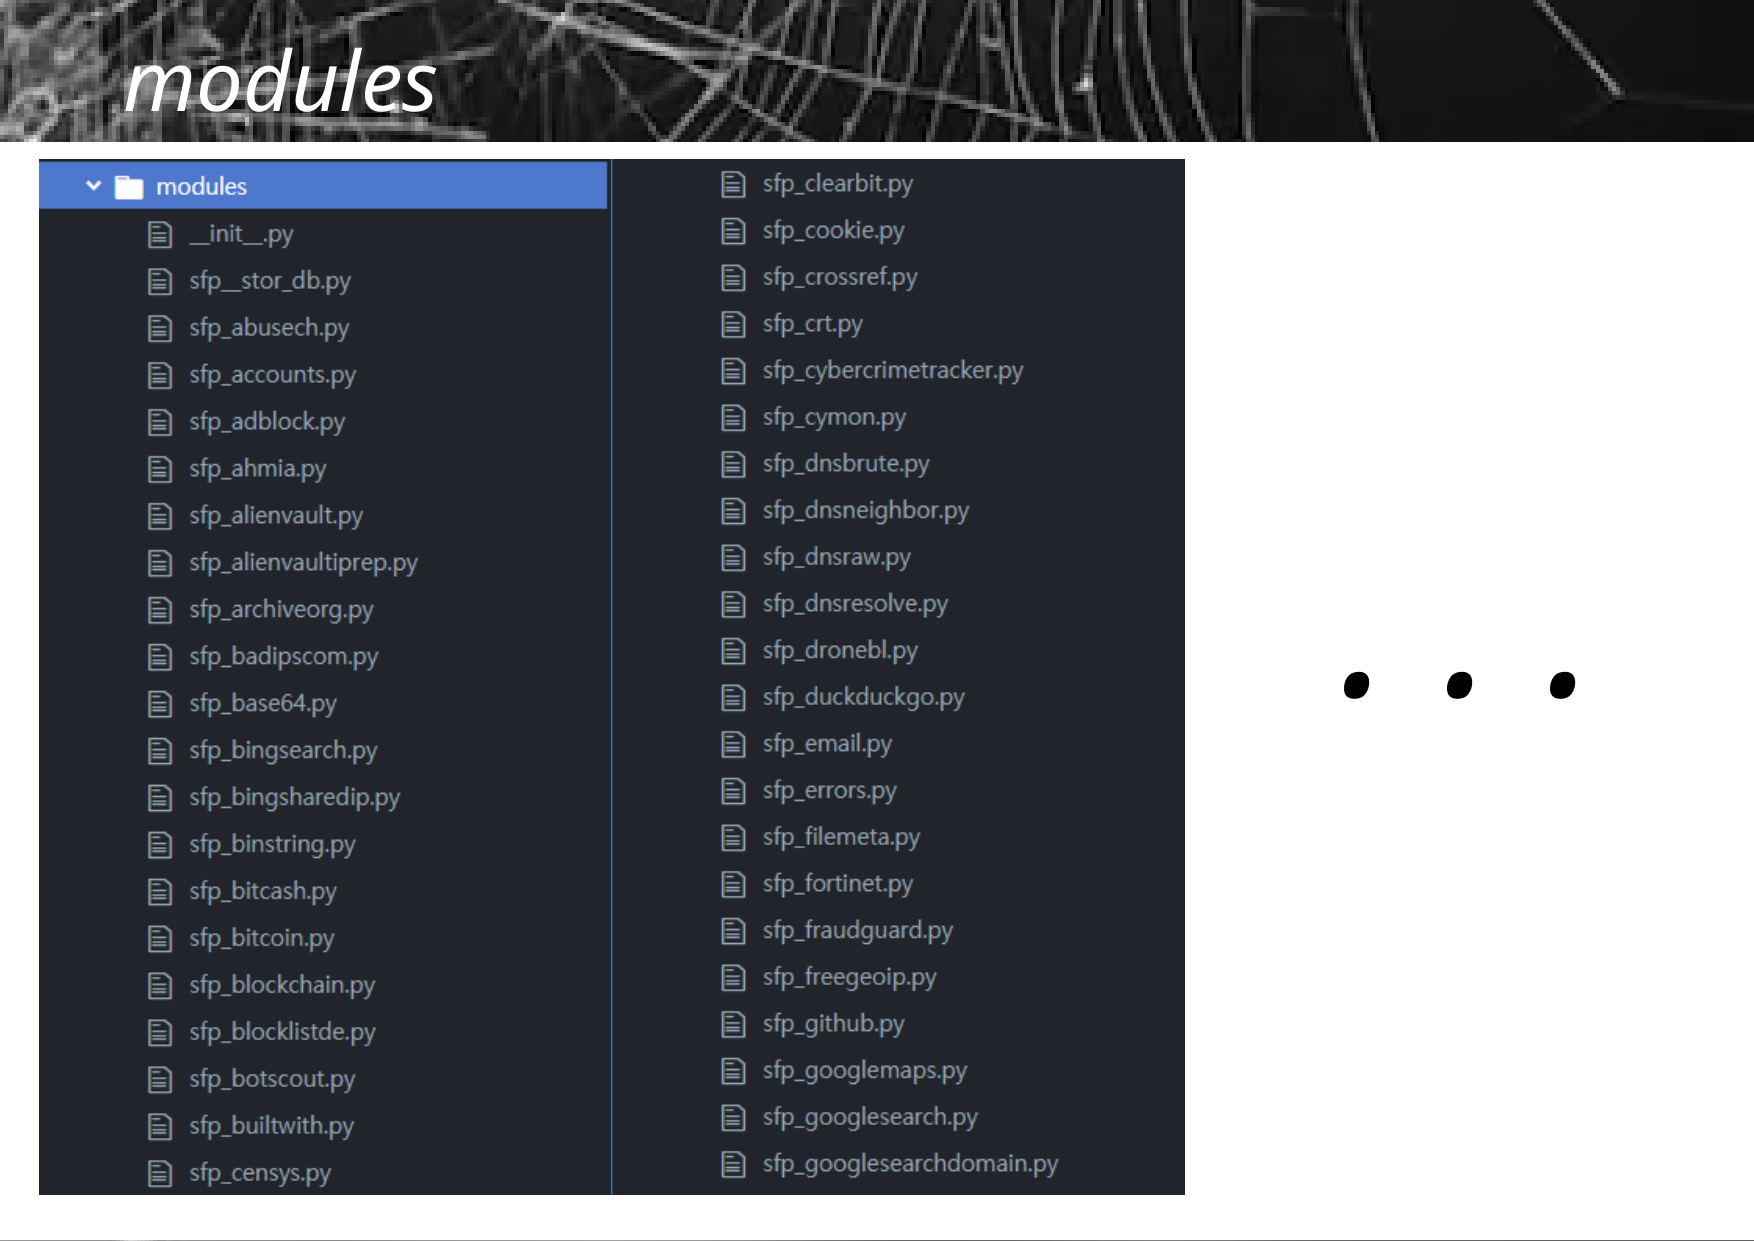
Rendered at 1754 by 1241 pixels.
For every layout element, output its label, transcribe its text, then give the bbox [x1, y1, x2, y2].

picture [0, 0, 1754, 1241]
text_box modules [109, 20, 454, 136]
